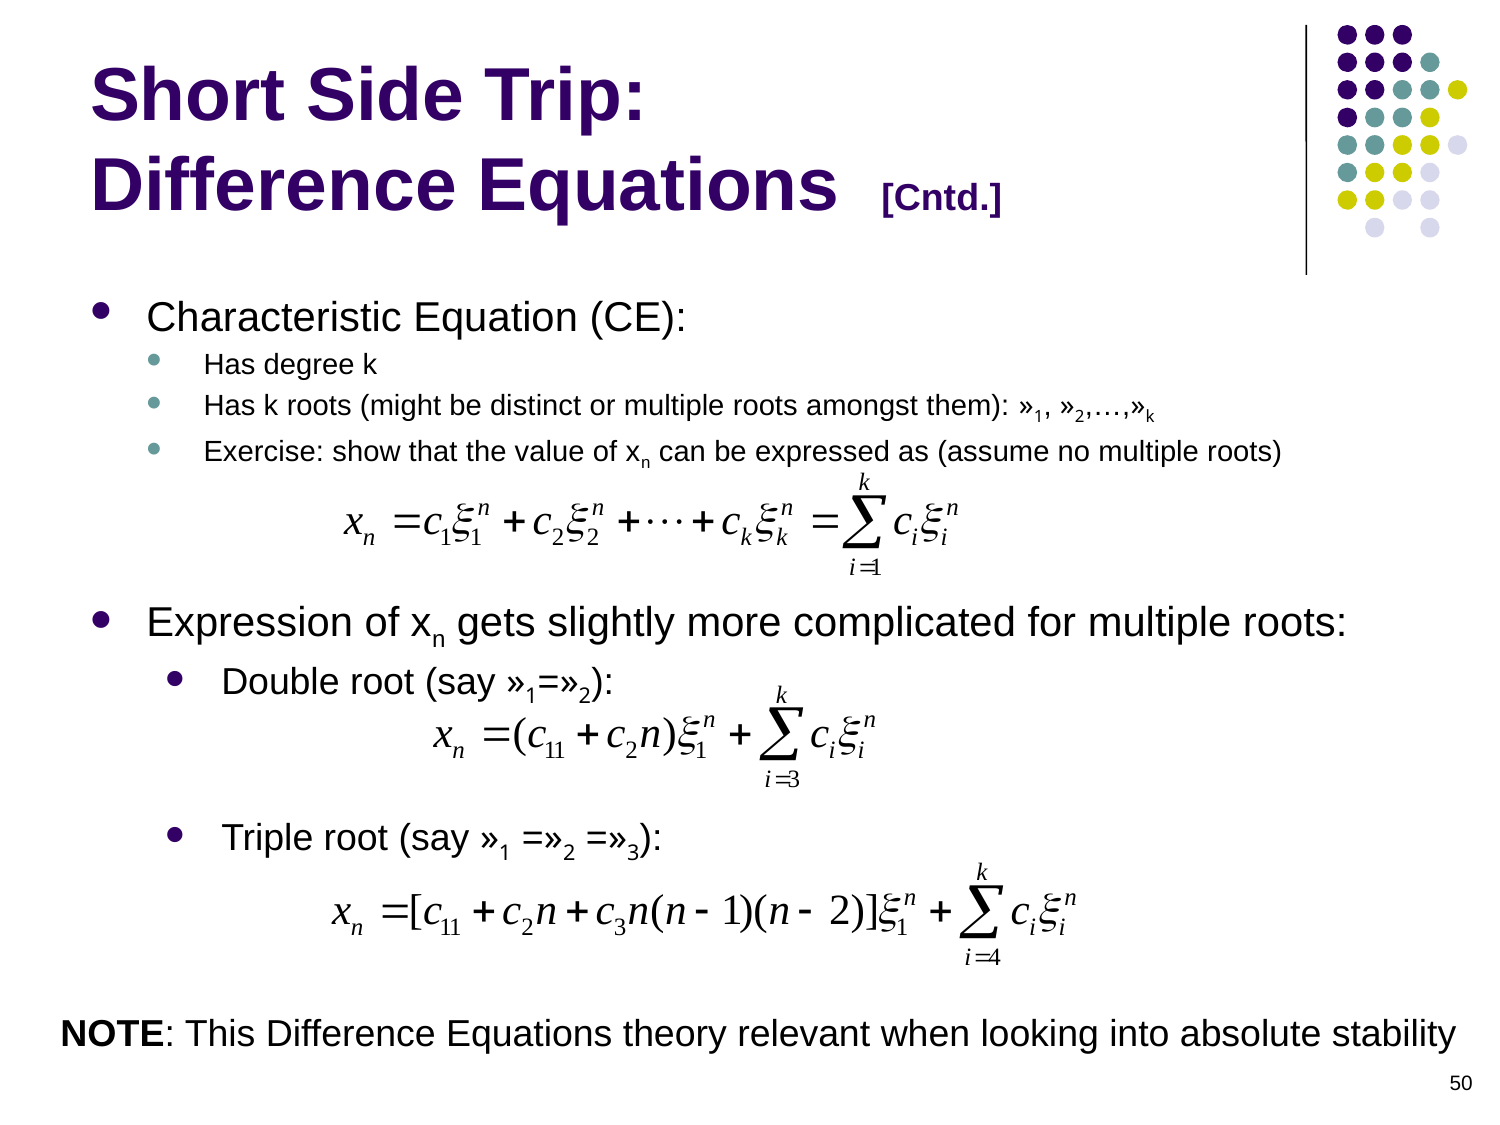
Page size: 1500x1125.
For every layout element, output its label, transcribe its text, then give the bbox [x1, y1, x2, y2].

slide_number 50 [1399, 1062, 1488, 1113]
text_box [424, 674, 887, 798]
list Characteristic Equation (CE): Has degree k Has k roots (might be distinct or multiple roots amongst them): »1, »2,…,»k Exercise: show that the value of xn can be expressed as (assume no multiple roots) [74, 281, 1426, 501]
title Short Side Trip: Difference Equations [Cntd.] [74, 19, 1313, 233]
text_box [323, 852, 1084, 976]
text_box Expression of xn gets slightly more complicated for multiple roots: Double root (say »1=»2): Triple root (say »1 =»2 =»3): [74, 587, 1425, 888]
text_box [335, 462, 967, 586]
text_box NOTE: This Difference Equations theory relevant when looking into absolute stability [45, 1001, 1472, 1062]
